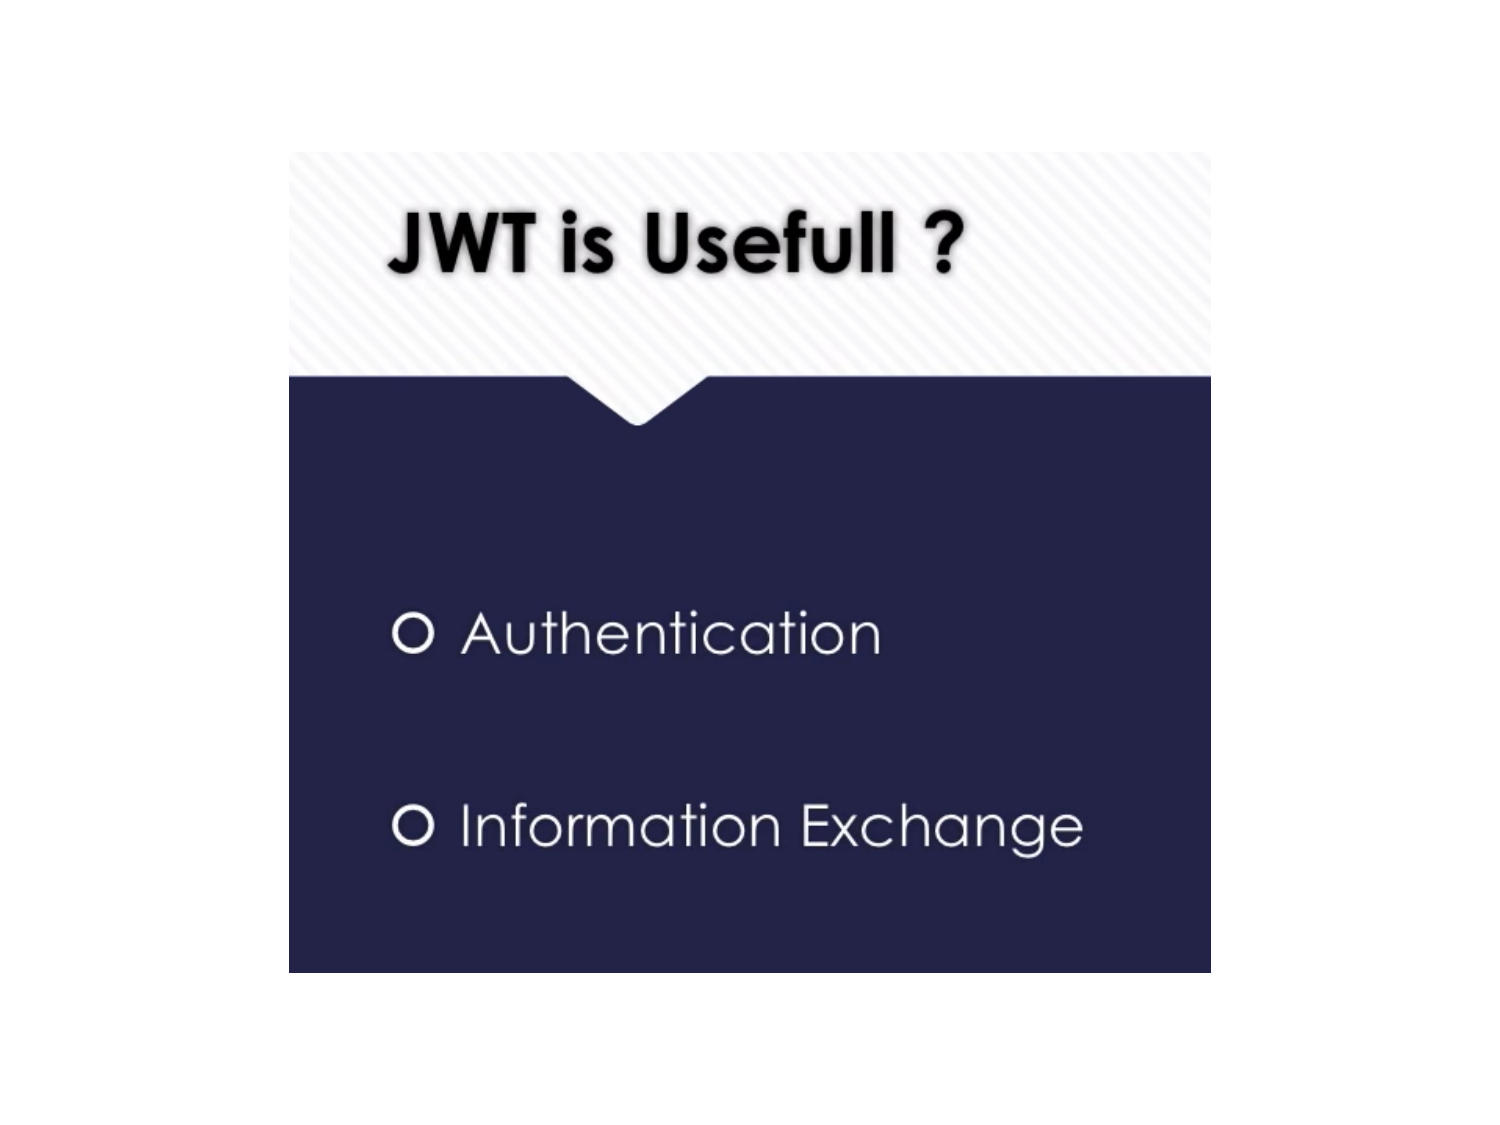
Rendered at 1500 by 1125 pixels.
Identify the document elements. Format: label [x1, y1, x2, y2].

picture [289, 152, 1211, 973]
